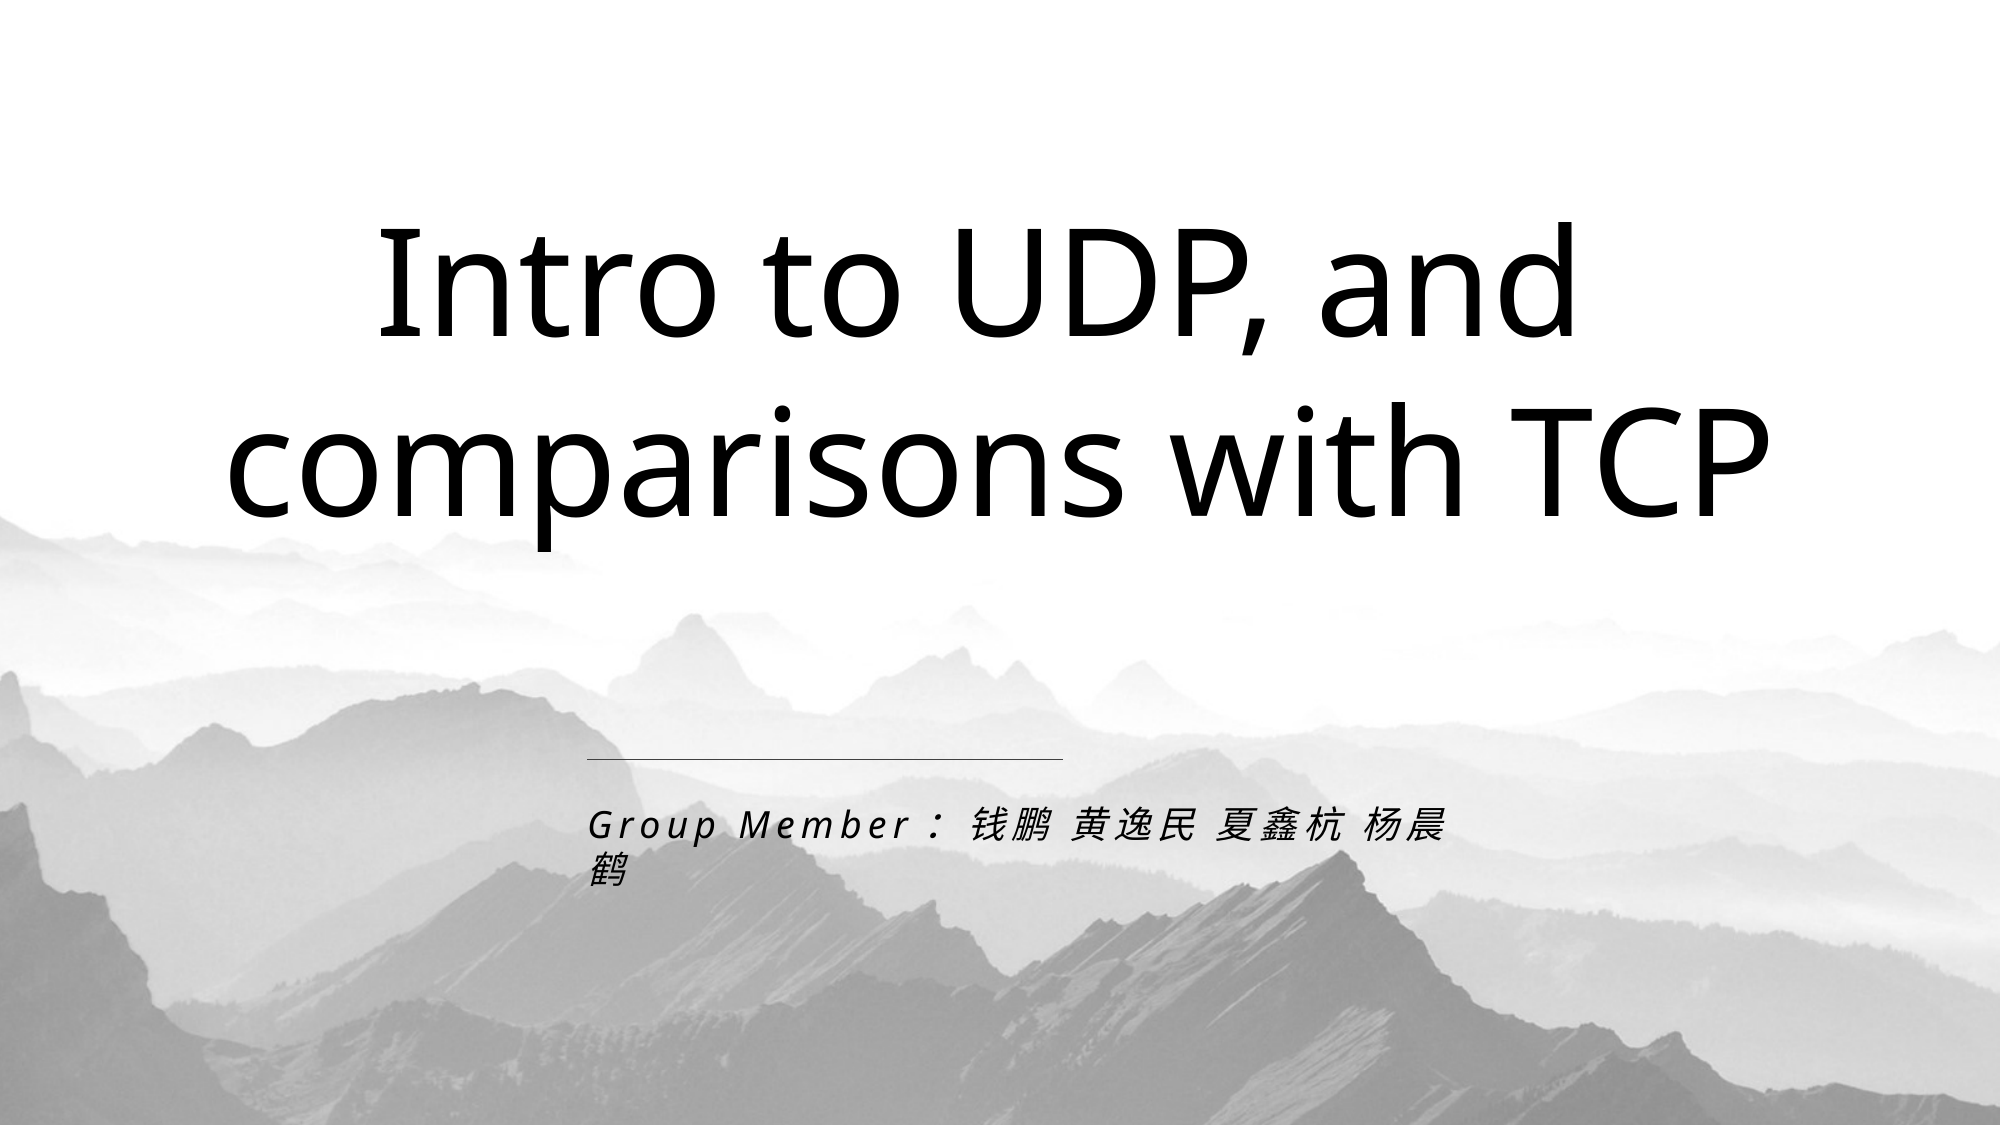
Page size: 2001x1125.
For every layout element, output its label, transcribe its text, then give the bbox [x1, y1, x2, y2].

text_box [147, 590, 994, 894]
text_box Intro to UDP, and comparisons with TCP [194, 186, 1806, 547]
text_box [0, 0, 2000, 1125]
text_box Group Member：钱鹏 黄逸民 夏鑫杭 杨晨鹤 [587, 800, 1485, 936]
